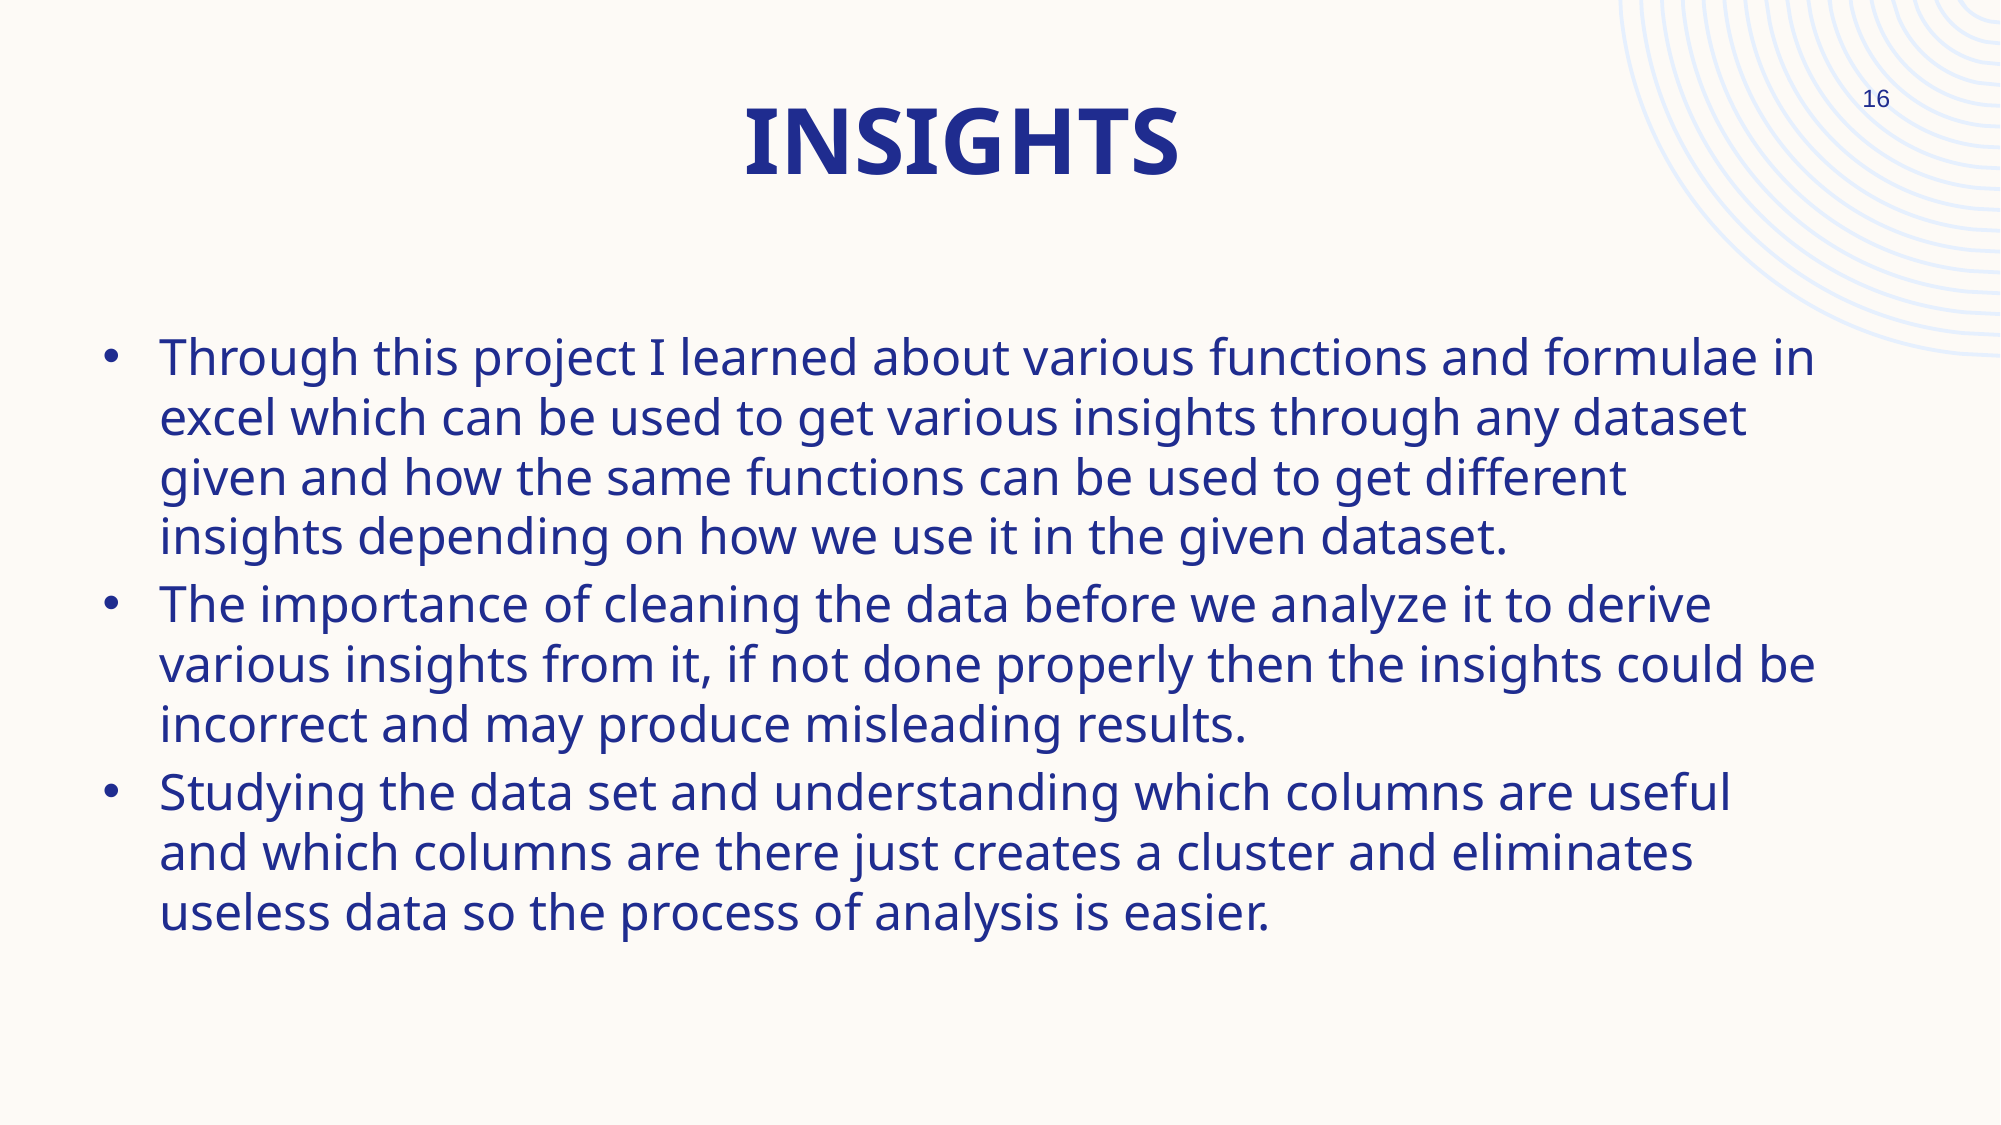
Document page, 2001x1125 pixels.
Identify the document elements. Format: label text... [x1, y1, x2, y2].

title Insights [87, 75, 1839, 264]
list Through this project I learned about various functions and formulae in excel which can be used to get various insights through any dataset given and how the same functions can be used to get different insights depending on how we use it in the given dataset. The importance of cleaning the data before we analyze it to derive various insights from it, if not done properly then the insights could be incorrect and may produce misleading results. Studying the data set and understanding which columns are useful and which columns are there just creates a cluster and eliminates useless data so the process of analysis is easier. [87, 317, 1840, 1085]
slide_number 16 [1795, 75, 1958, 120]
